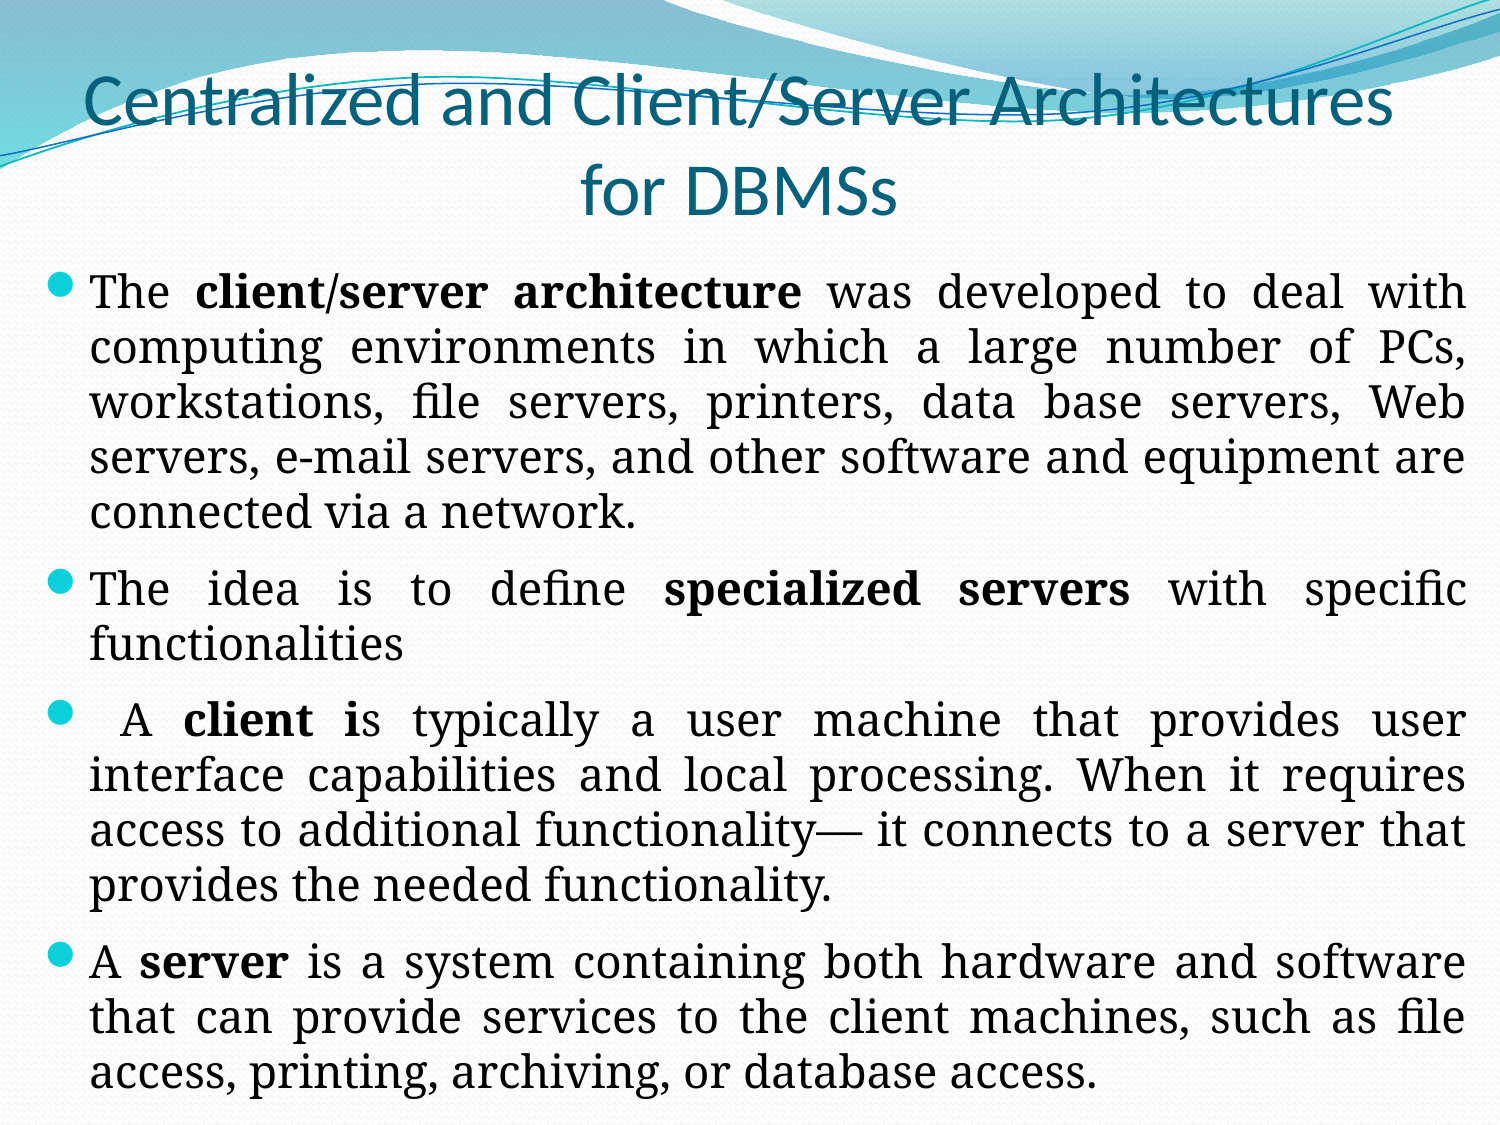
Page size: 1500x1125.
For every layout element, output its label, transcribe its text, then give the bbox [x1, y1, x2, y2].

list The client/server architecture was developed to deal with computing environments in which a large number of PCs, workstations, file servers, printers, data base servers, Web servers, e-mail servers, and other software and equipment are connected via a network. The idea is to define specialized servers with specific functionalities A client is typically a user machine that provides user interface capabilities and local processing. When it requires access to additional functionality— it connects to a server that provides the needed functionality. A server is a system containing both hardware and software that can provide services to the client machines, such as file access, printing, archiving, or database access. [29, 255, 1483, 1038]
title Centralized and Client/Server Architectures for DBMSs [64, 42, 1415, 231]
